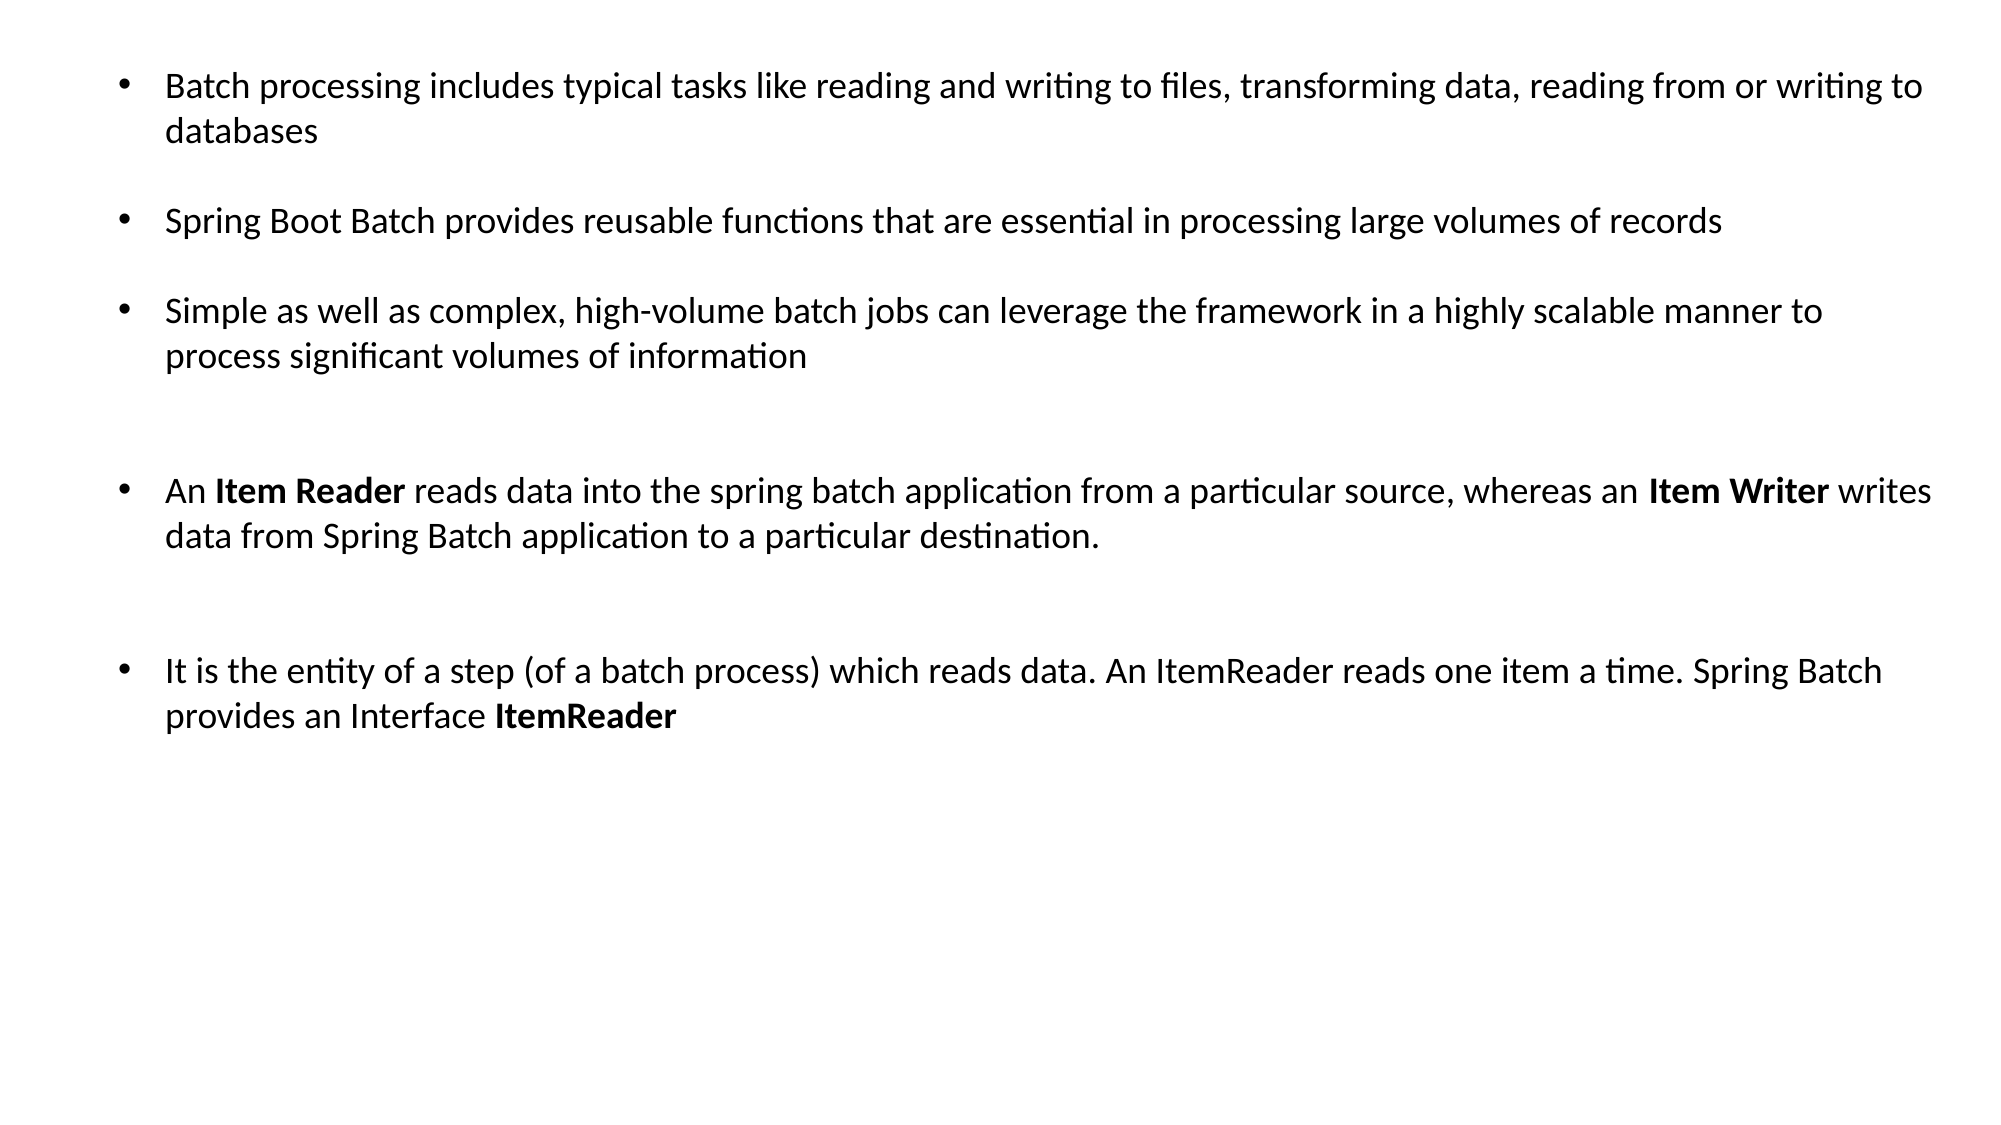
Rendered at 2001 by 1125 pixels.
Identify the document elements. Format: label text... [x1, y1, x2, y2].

text_box Batch processing includes typical tasks like reading and writing to files, transforming data, reading from or writing to databases Spring Boot Batch provides reusable functions that are essential in processing large volumes of records Simple as well as complex, high-volume batch jobs can leverage the framework in a highly scalable manner to process significant volumes of information An Item Reader reads data into the spring batch application from a particular source, whereas an Item Writer writes data from Spring Batch application to a particular destination. It is the entity of a step (of a batch process) which reads data. An ItemReader reads one item a time. Spring Batch provides an Interface ItemReader [103, 53, 1957, 789]
